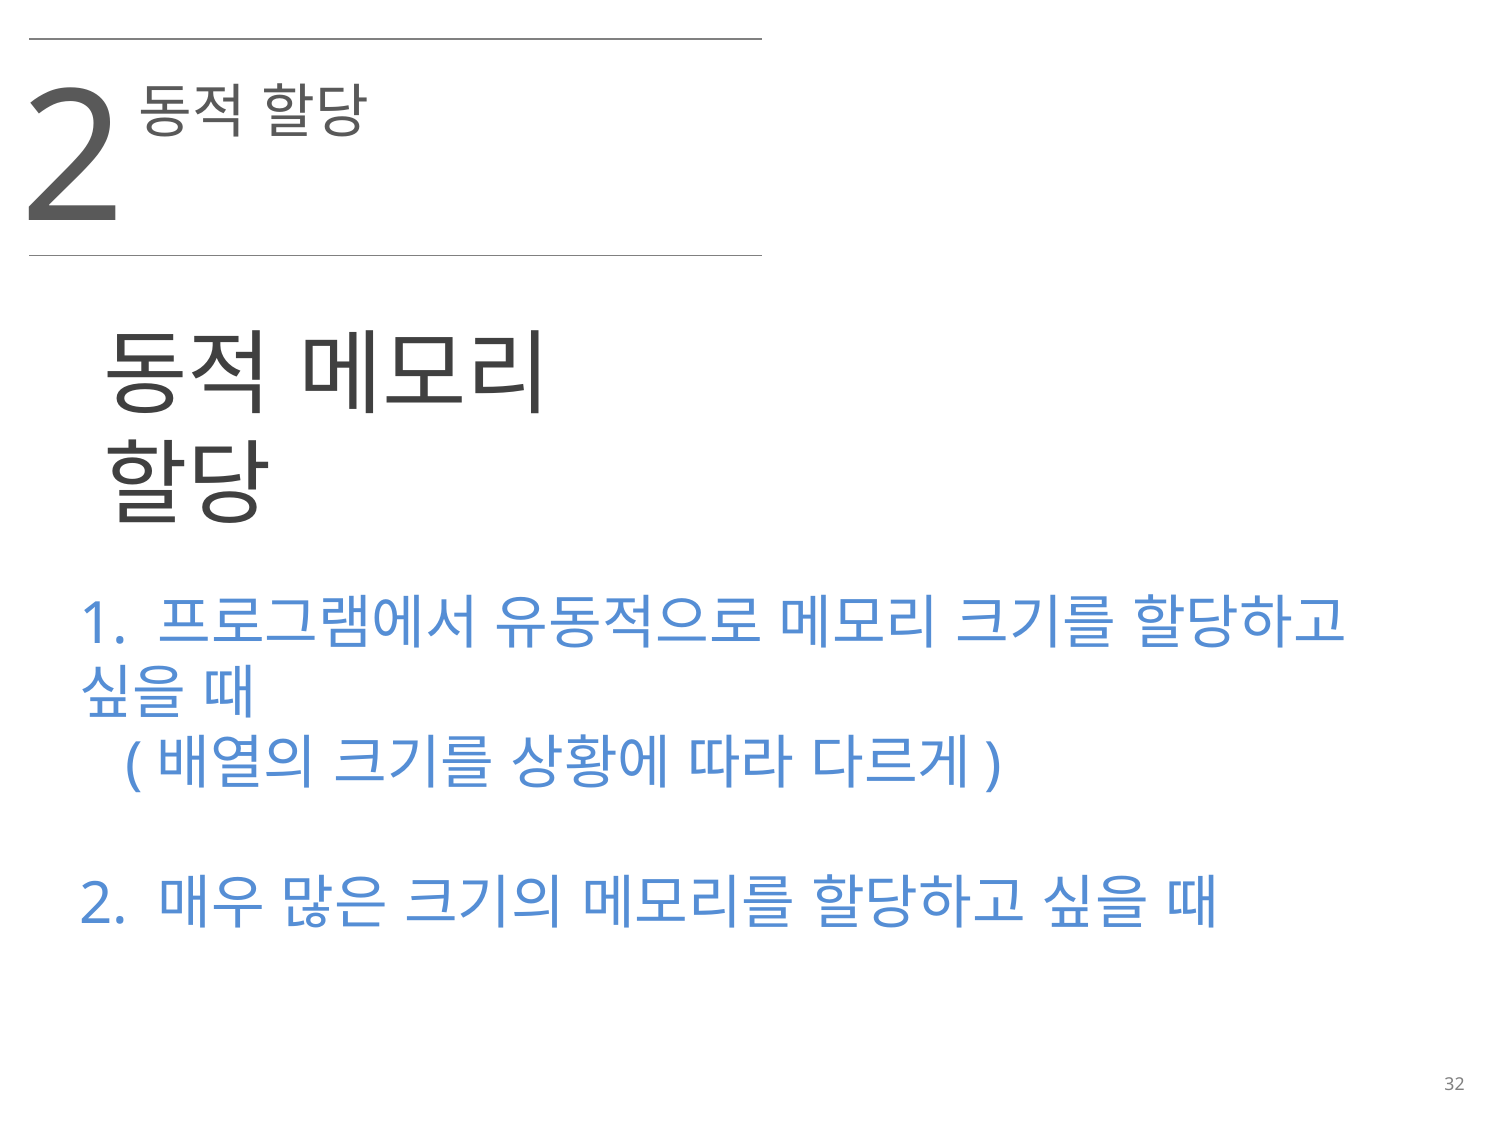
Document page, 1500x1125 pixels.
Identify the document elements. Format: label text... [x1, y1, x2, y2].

text_box 2 [5, 29, 124, 265]
text_box 동적 메모리 할당 [88, 307, 750, 543]
text_box 동적 할당 [123, 66, 443, 152]
text_box 1. 프로그램에서 유동적으로 메모리 크기를 할당하고 싶을 때 (배열의 크기를 상황에 따라 다르게) 2. 매우 많은 크기의 메모리를 할당하고 싶을 때 [64, 577, 1471, 943]
